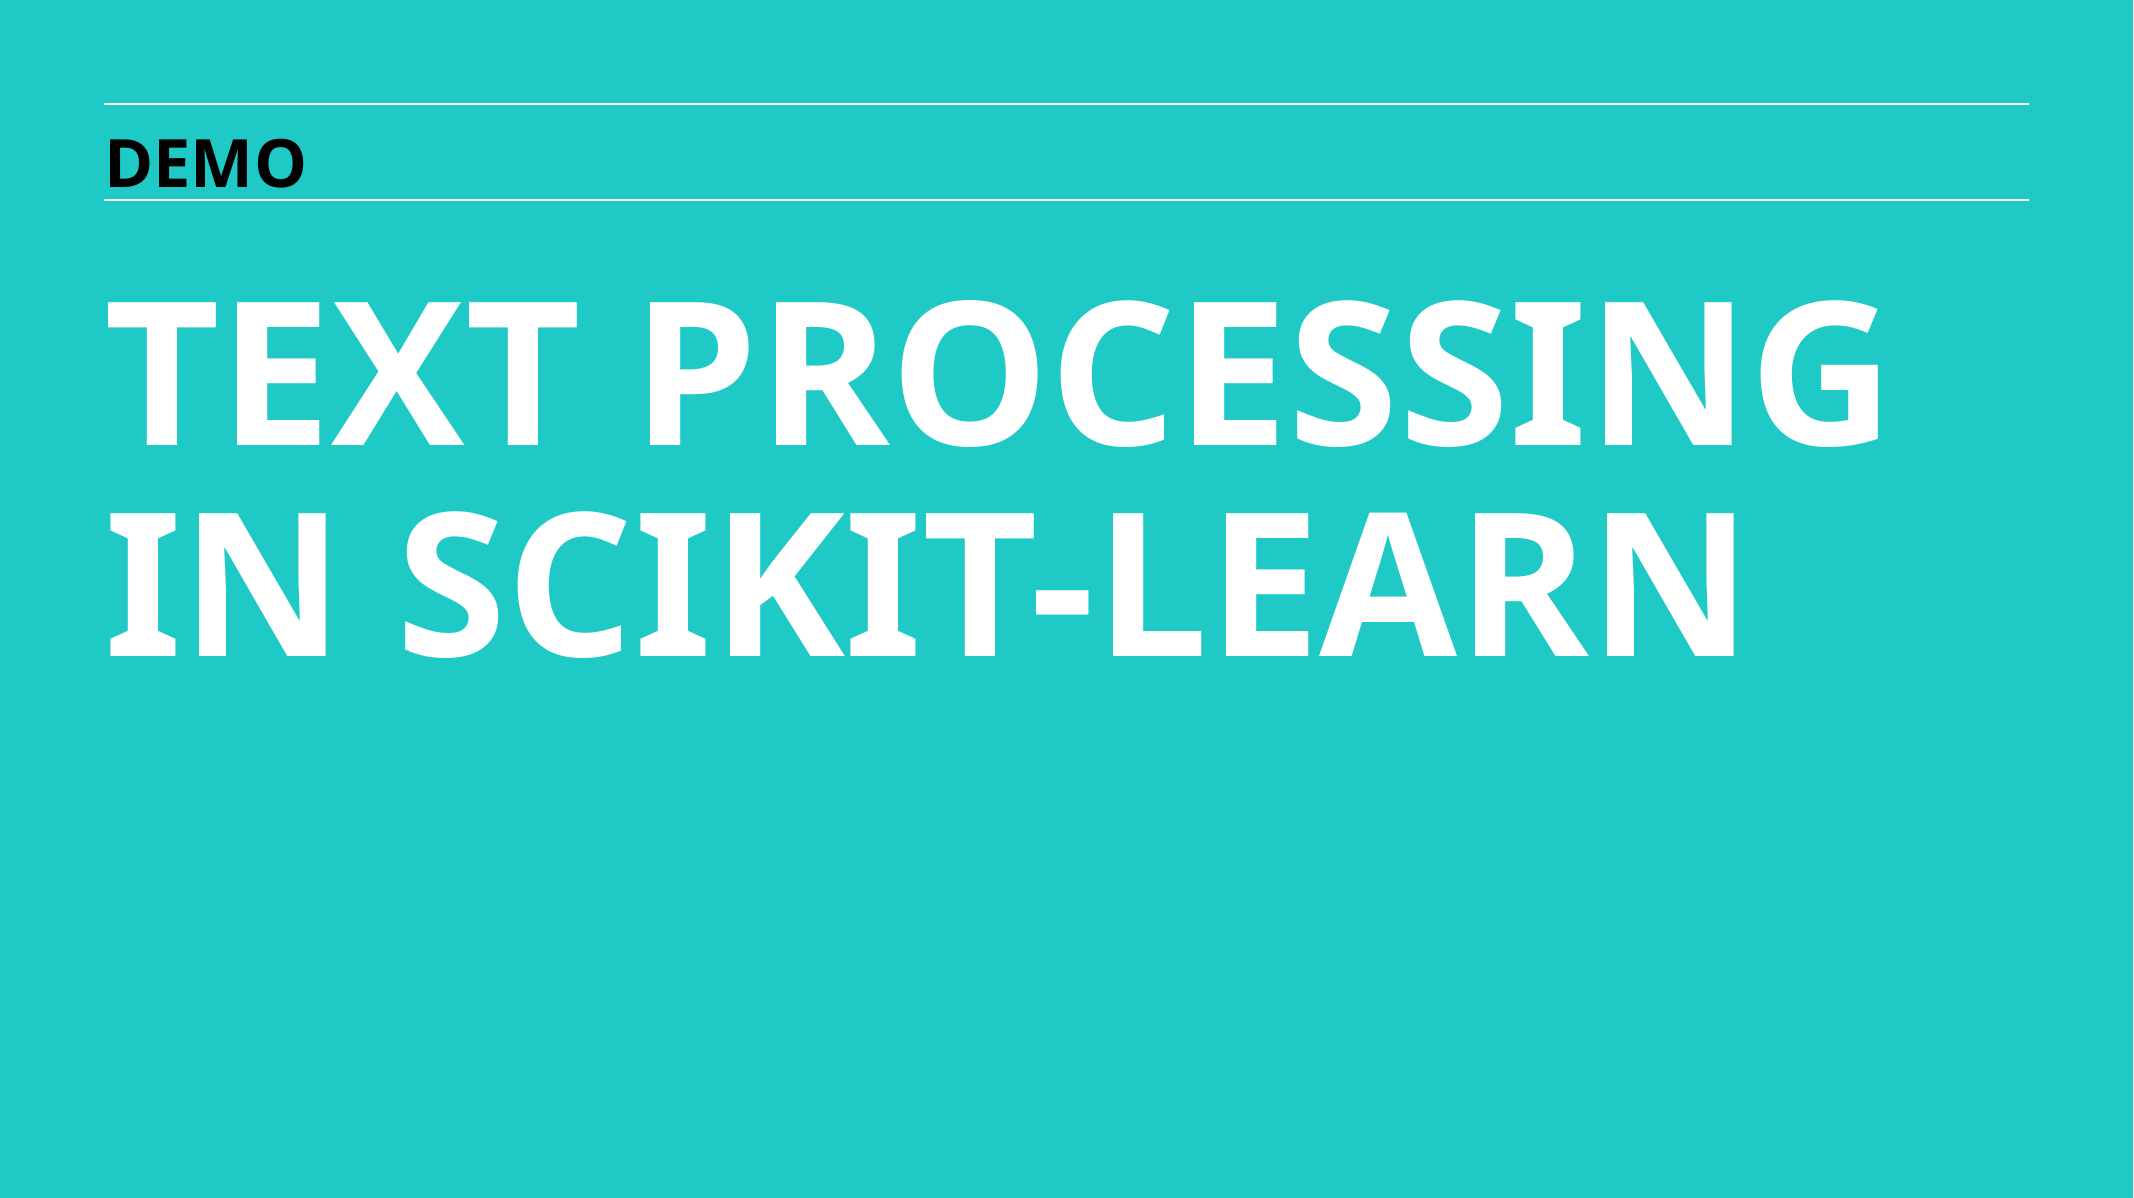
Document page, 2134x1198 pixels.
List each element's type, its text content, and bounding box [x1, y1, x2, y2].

text_box TEXT PROCESSING IN SCIKIT-LEARN [104, 241, 2030, 703]
text_box DEMO [104, 120, 2030, 192]
